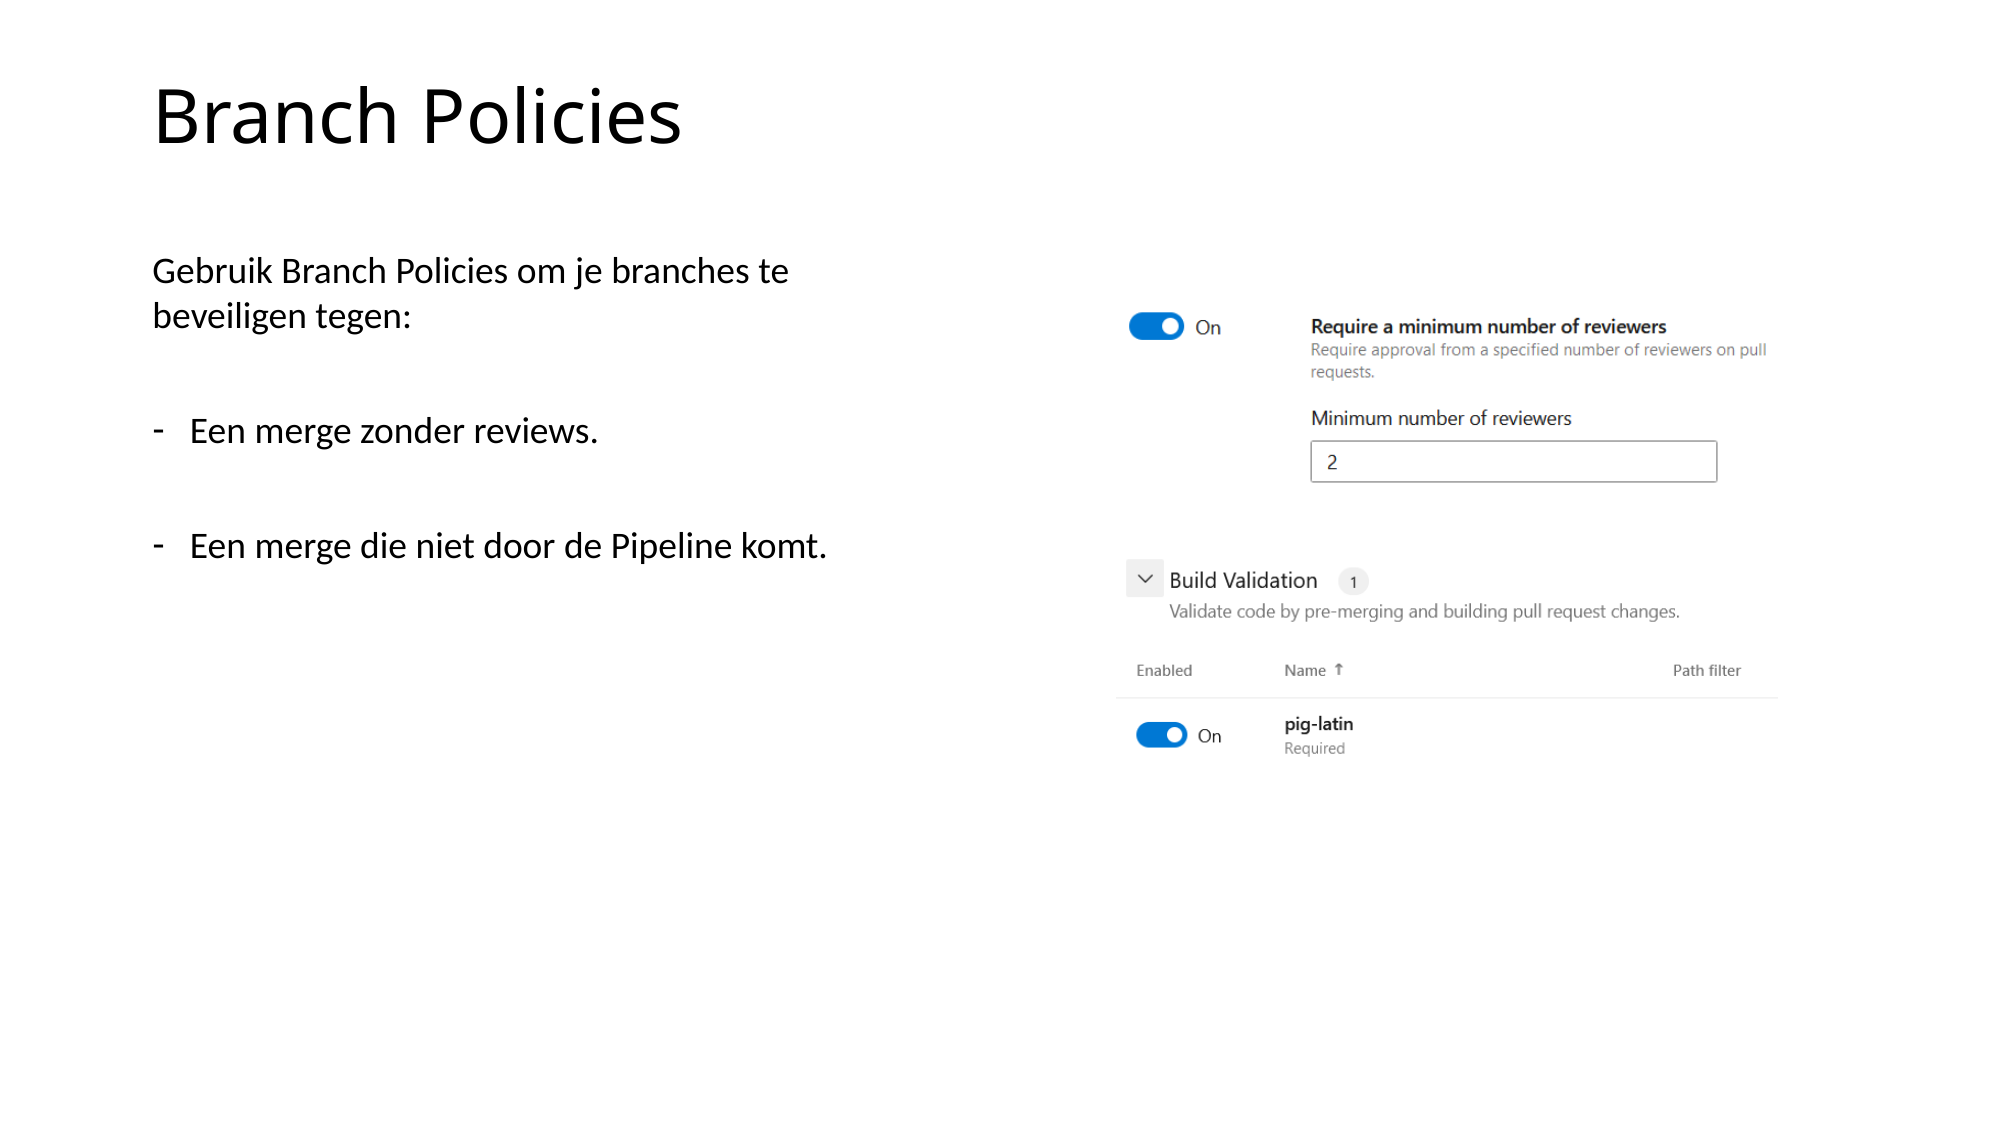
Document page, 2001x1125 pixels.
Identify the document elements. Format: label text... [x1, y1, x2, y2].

picture [1116, 298, 1778, 498]
title Branch Policies [137, 59, 1863, 178]
text_box Gebruik Branch Policies om je branches te beveiligen tegen: Een merge zonder reviews. Een merge die niet door de Pipeline komt. [137, 238, 884, 1014]
picture [1116, 548, 1778, 767]
